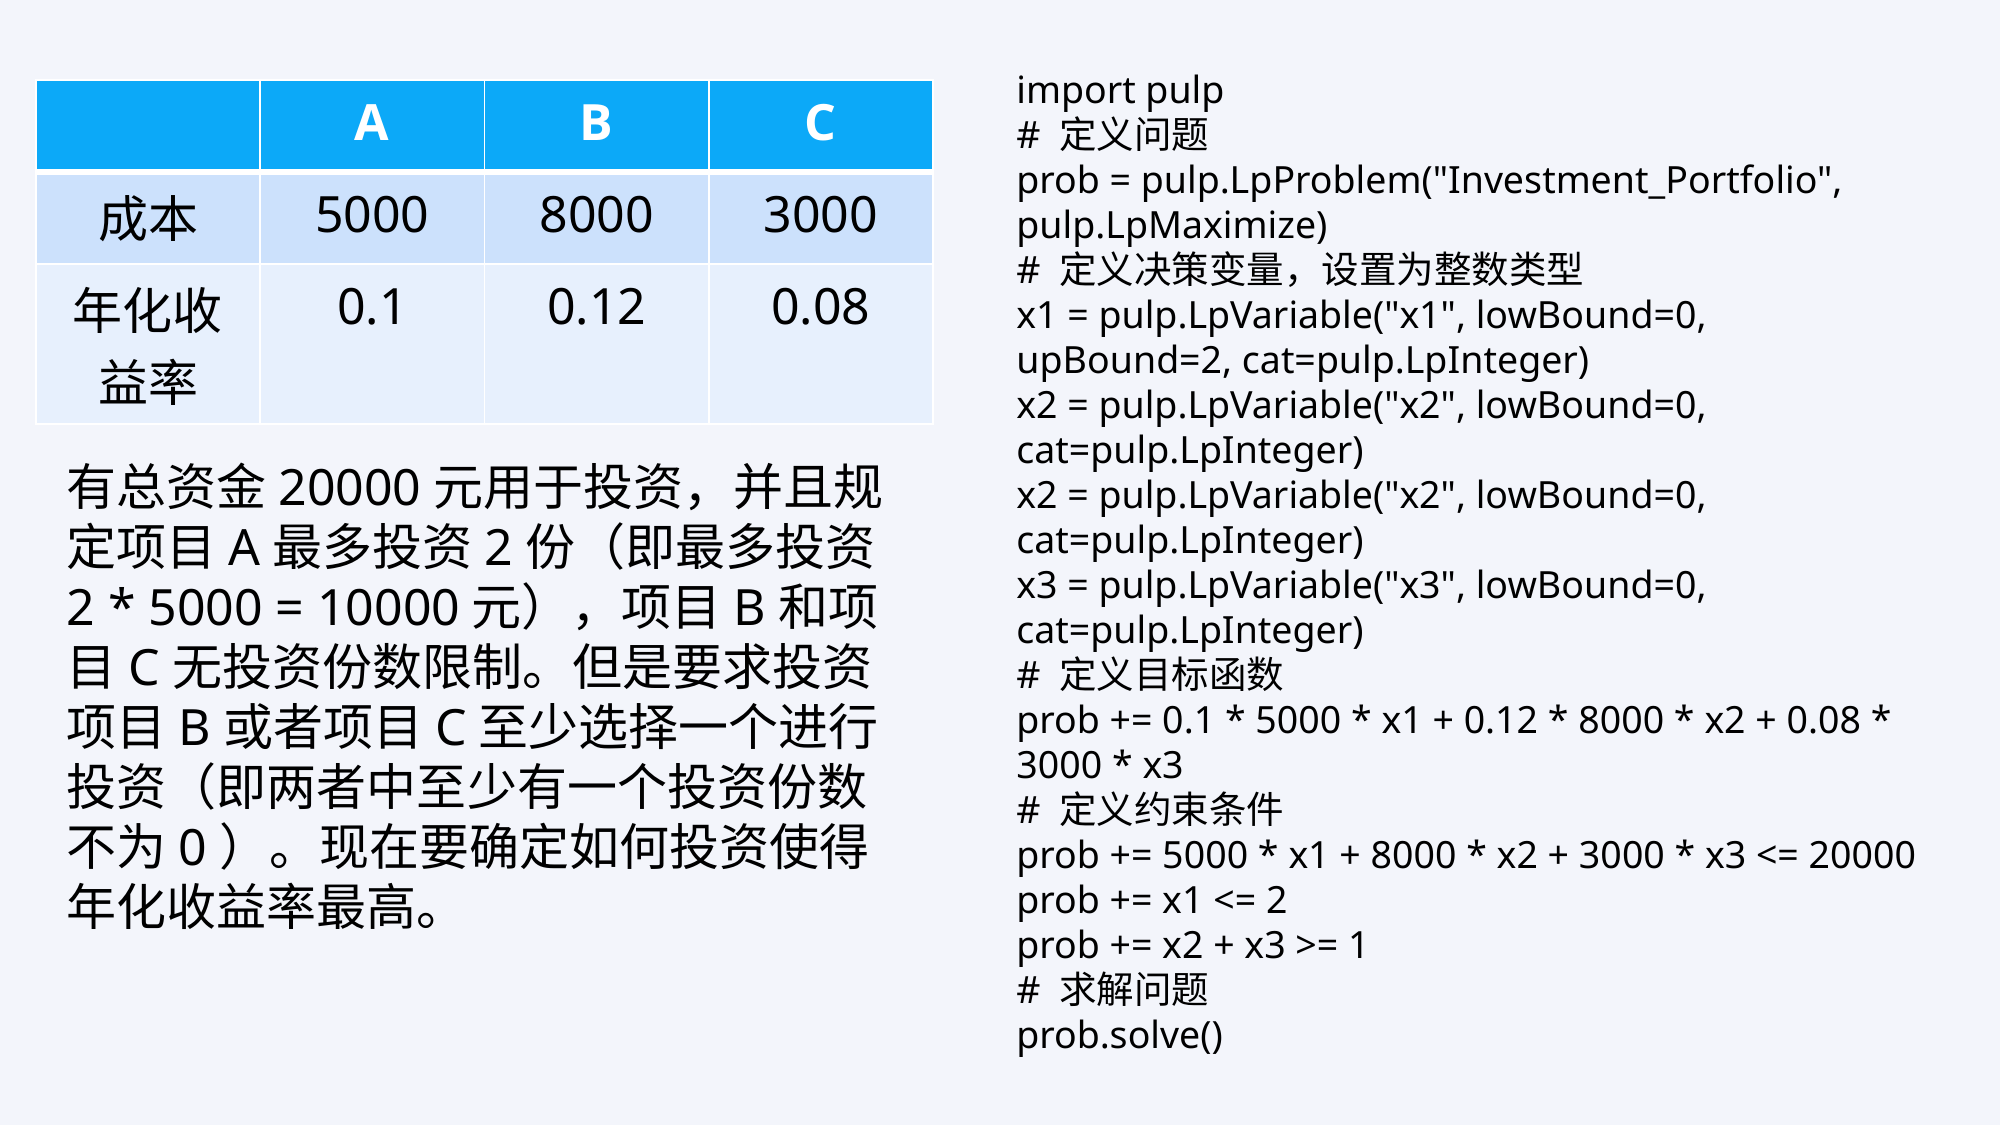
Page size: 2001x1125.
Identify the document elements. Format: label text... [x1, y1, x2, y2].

table_header [37, 81, 259, 169]
table_cell 0.12 [485, 265, 708, 423]
table_cell 成本 [37, 175, 259, 263]
table_cell 5000 [261, 175, 484, 263]
table_header A [261, 81, 484, 169]
table_cell 0.1 [261, 265, 484, 423]
table_cell 0.08 [710, 265, 932, 423]
table_cell 8000 [485, 175, 708, 263]
table_cell 年化收益率 [37, 265, 259, 423]
table_header C [710, 81, 932, 169]
table_header B [485, 81, 708, 169]
table_cell 3000 [710, 175, 932, 263]
text_box 有总资金20000元用于投资，并且规定项目A最多投资2份（即最多投资2 * 5000 = 10000元），项目B和项目C无投资份数限制。但是要求投资项目B或者项目C至少选择一个进行投资（即两者中至少有一个投资份数不为0）。现在要确定如何投资使得年化收益率最高。 [52, 448, 917, 943]
text_box import pulp # 定义问题 prob = pulp.LpProblem("Investment_Portfolio", pulp.LpMaximize) # 定义决策变量，设置为整数类型 x1 = pulp.LpVariable("x1", lowBound=0, upBound=2, cat=pulp.LpInteger) x2 = pulp.LpVariable("x2", lowBound=0, cat=pulp.LpInteger) x2 = pulp.LpVariable("x2", lowBound=0, cat=pulp.LpInteger) x3 = pulp.LpVariable("x3", lowBound=0, cat=pulp.LpInteger) # 定义目标函数 prob += 0.1 * 5000 * x1 + 0.12 * 8000 * x2 + 0.08 * 3000 * x3 # 定义约束条件 prob += 5000 * x1 + 8000 * x2 + 3000 * x3 <= 20000 prob += x1 <= 2 prob += x2 + x3 >= 1 # 求解问题 prob.solve() [1001, 58, 1934, 1064]
